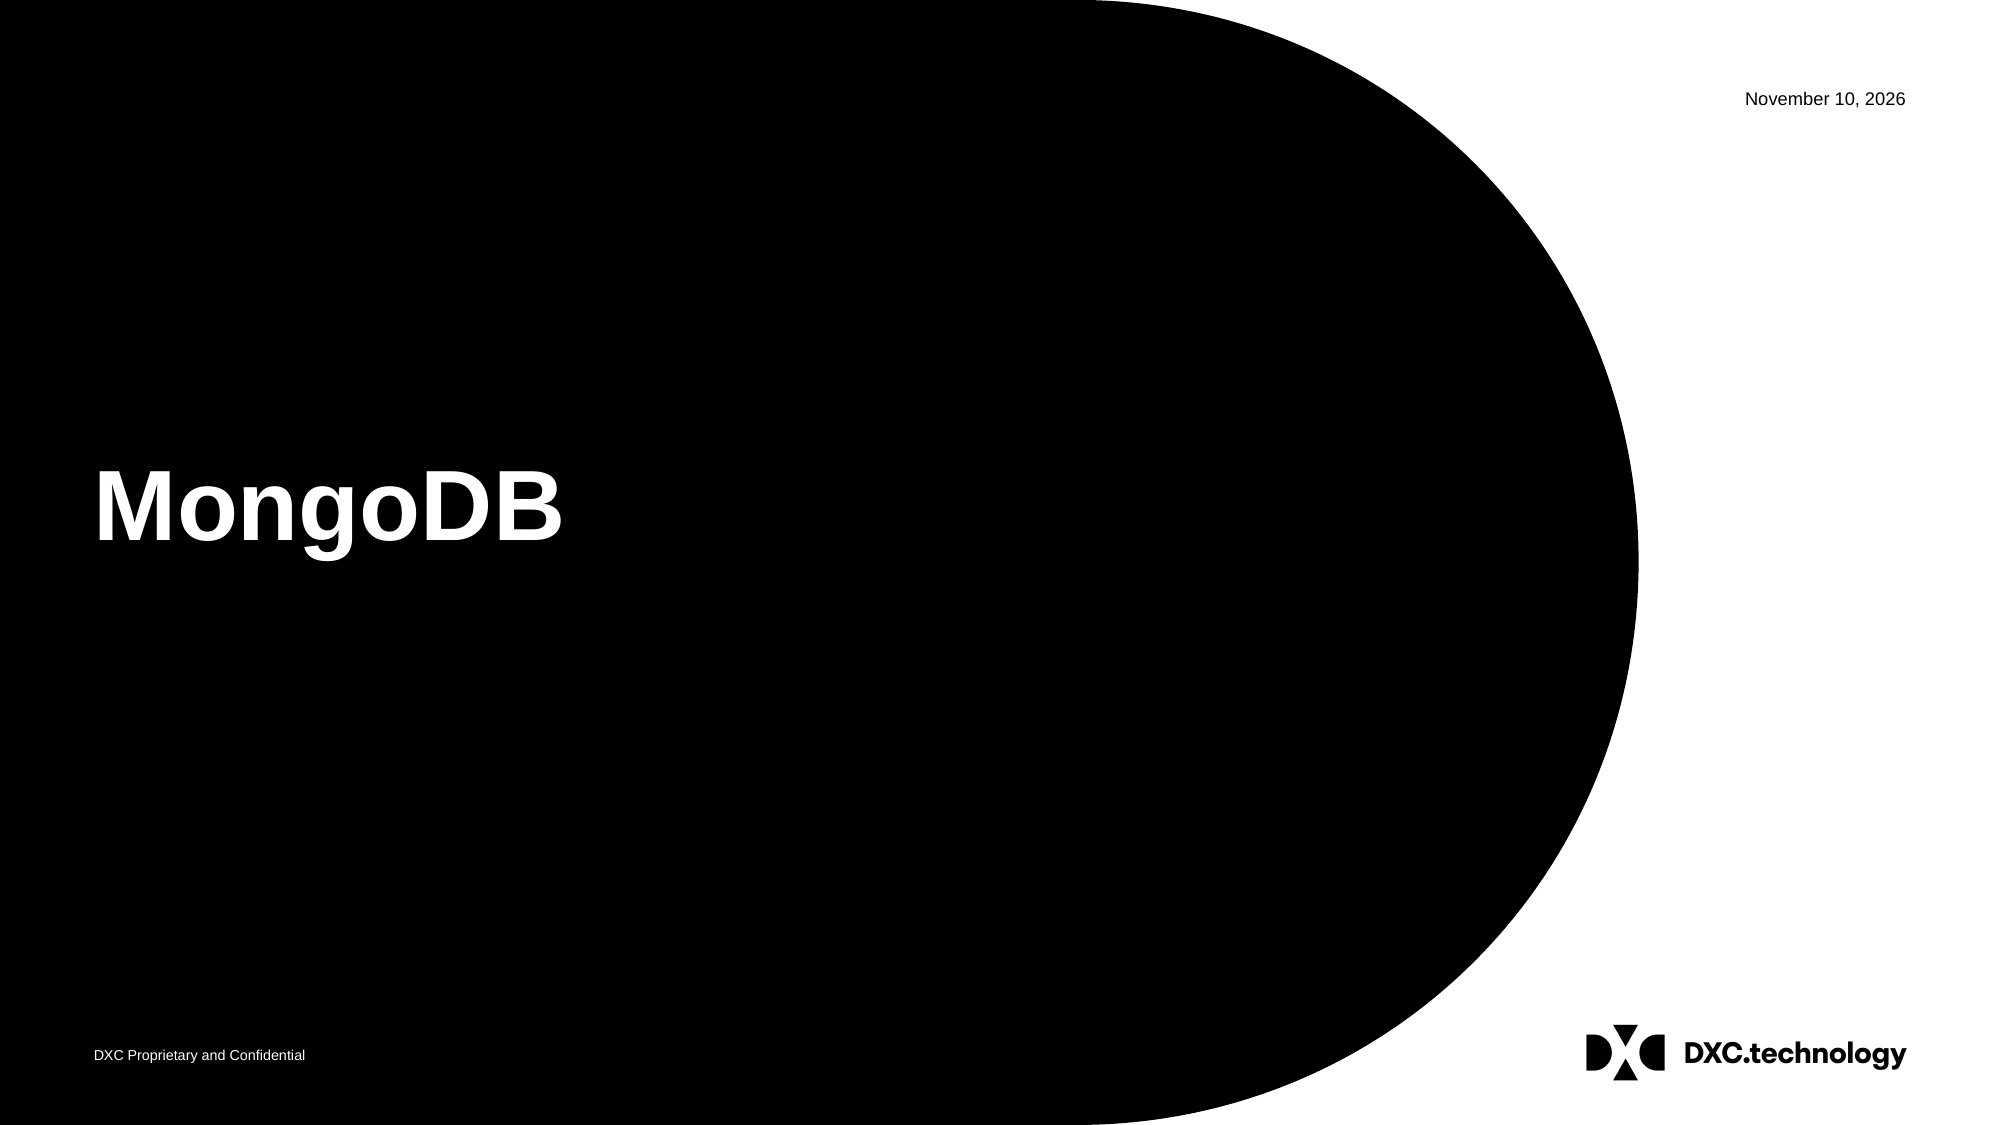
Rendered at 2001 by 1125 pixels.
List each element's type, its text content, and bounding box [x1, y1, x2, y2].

title MongoDB [93, 281, 1469, 682]
